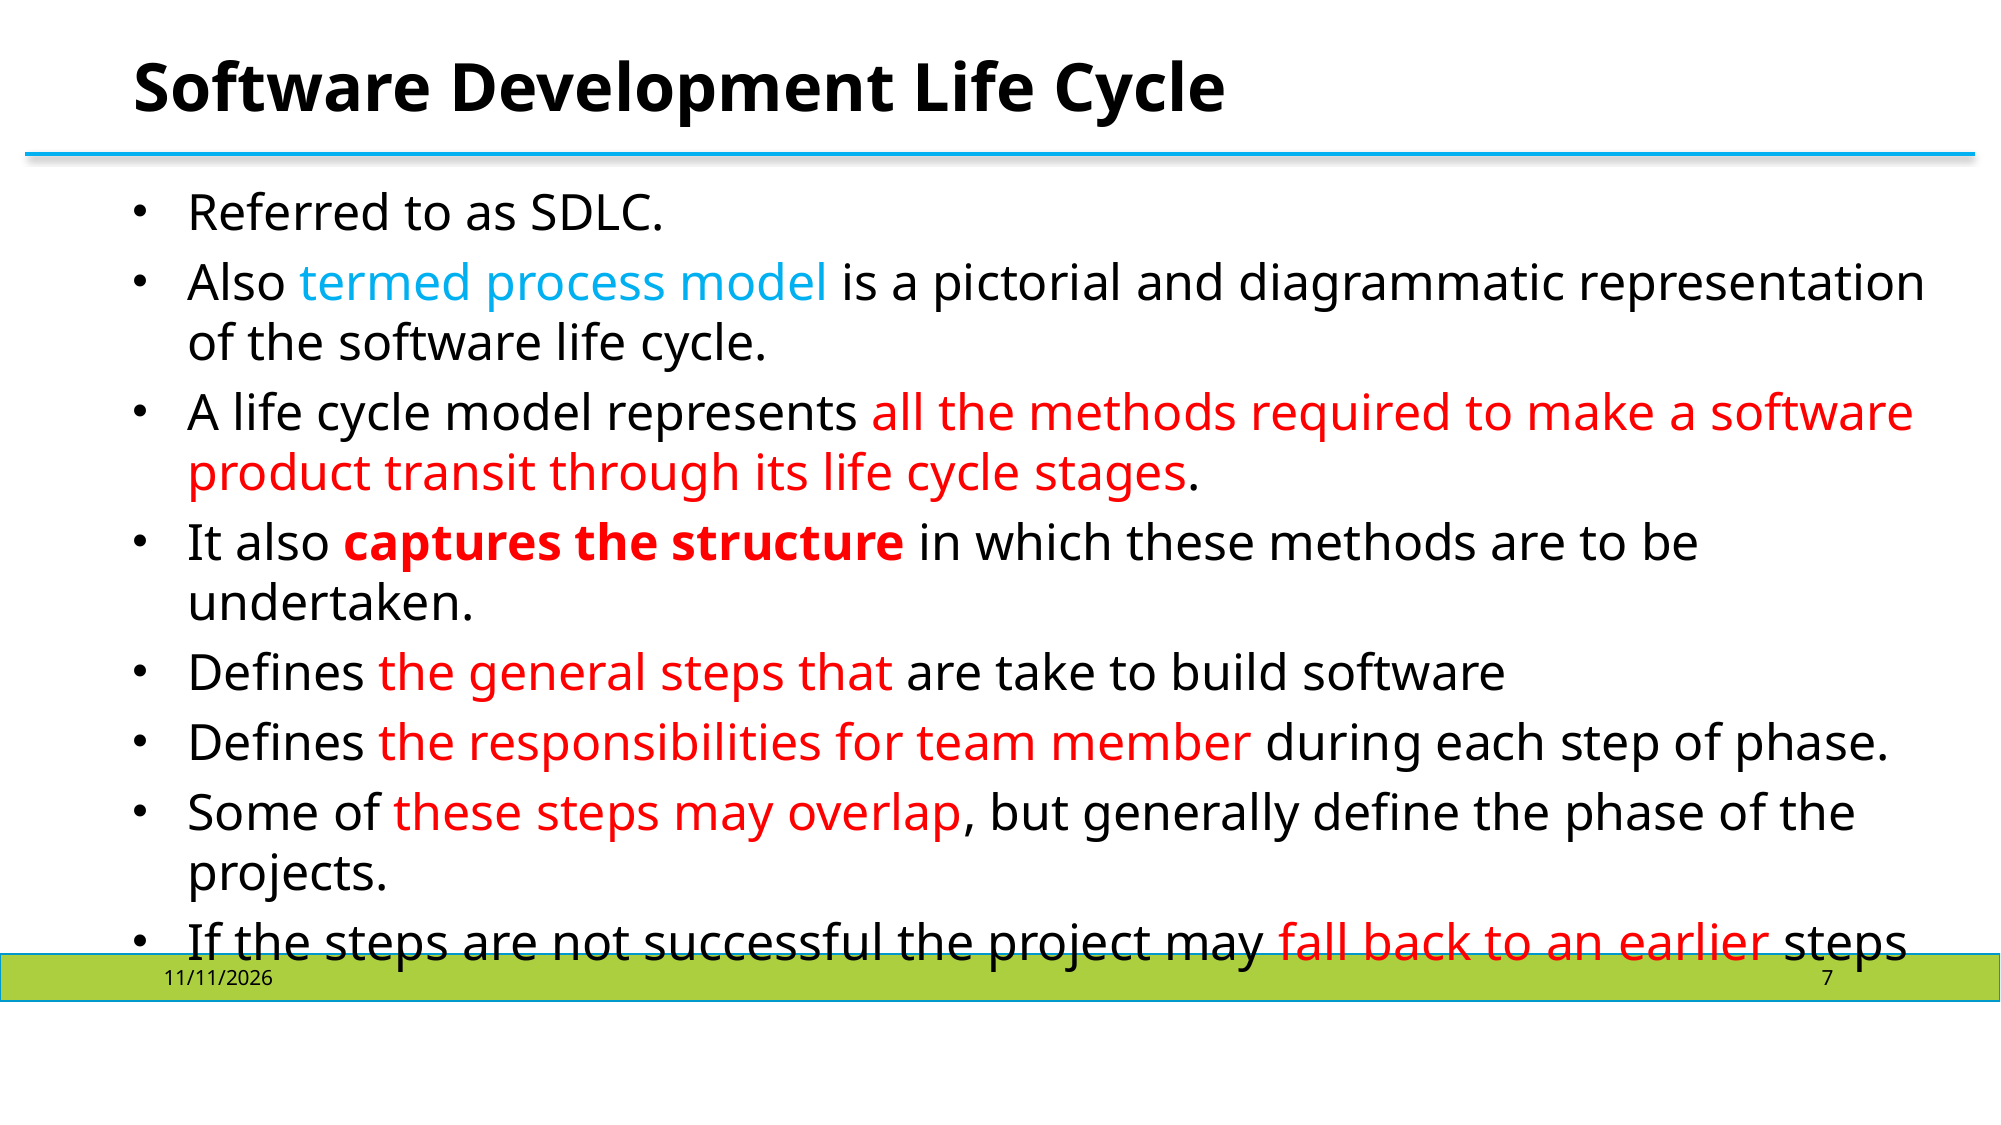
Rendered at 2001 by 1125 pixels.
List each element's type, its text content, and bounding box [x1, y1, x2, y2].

slide_number 7 [1416, 957, 1834, 996]
list Referred to as SDLC. Also termed process model is a pictorial and diagrammatic representation of the software life cycle. A life cycle model represents all the methods required to make a software product transit through its life cycle stages. It also captures the structure in which these methods are to be undertaken. Defines the general steps that are take to build software Defines the responsibilities for team member during each step of phase. Some of these steps may overlap, but generally define the phase of the projects. If the steps are not successful the project may fall back to an earlier steps [131, 172, 1967, 932]
title Software Development Life Cycle [133, 37, 1834, 150]
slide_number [163, 957, 581, 1001]
